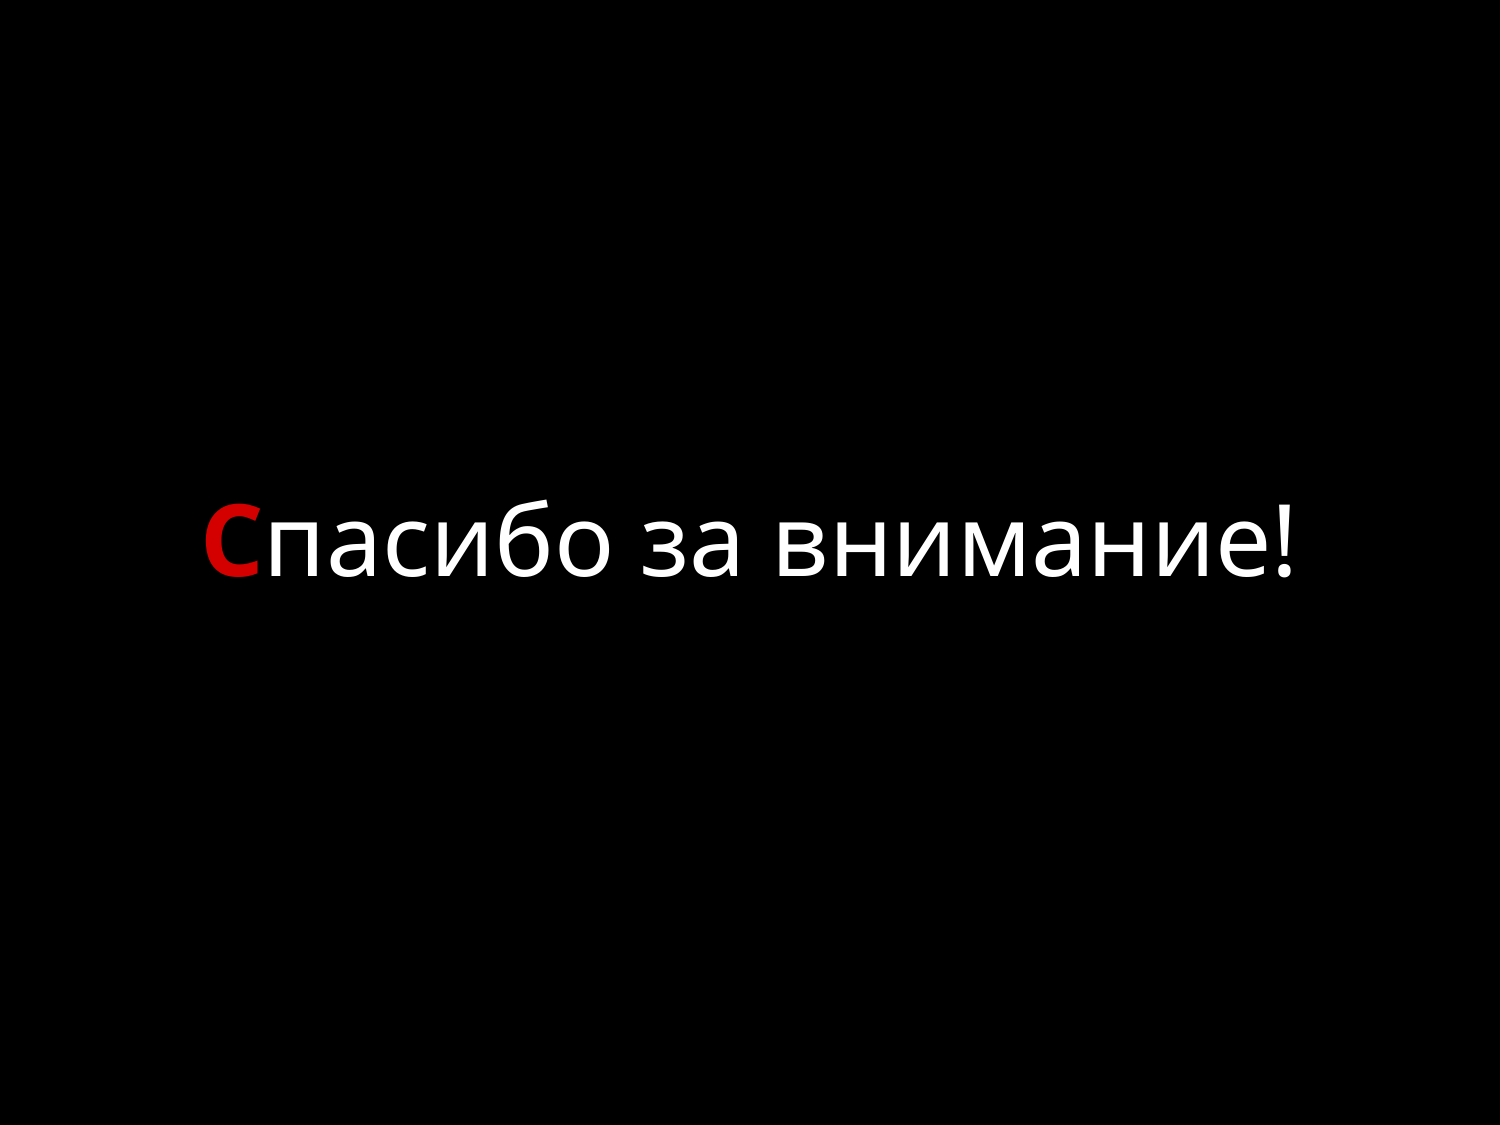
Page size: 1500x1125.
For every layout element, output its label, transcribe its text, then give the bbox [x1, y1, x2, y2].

text_box Спасибо за внимание! [0, 468, 1500, 604]
